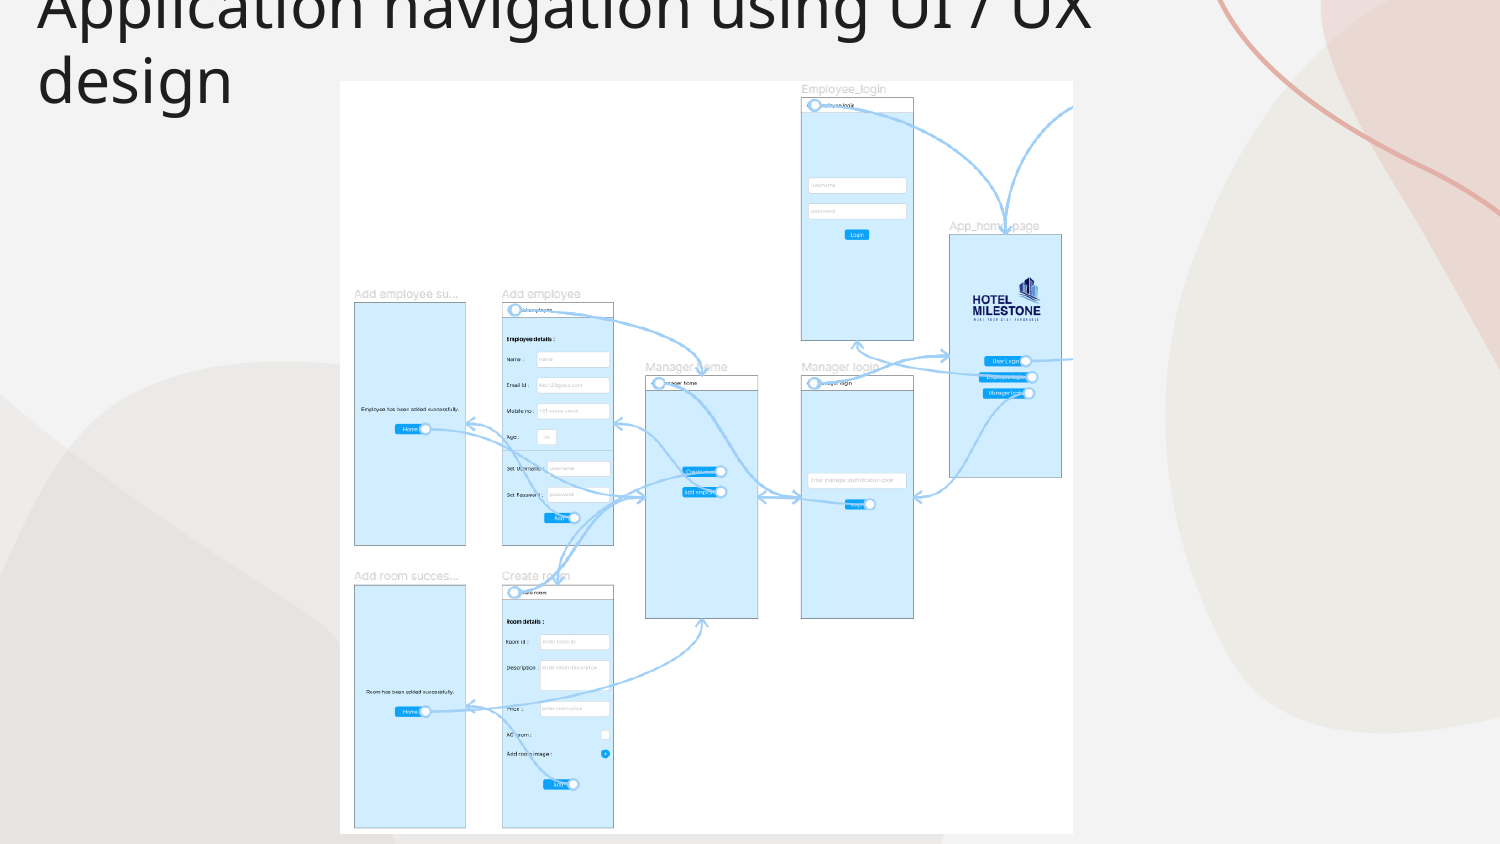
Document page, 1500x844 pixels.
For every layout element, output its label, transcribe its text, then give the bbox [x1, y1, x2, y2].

picture [340, 81, 1073, 834]
title Application navigation using UI / UX design [22, 17, 1257, 65]
